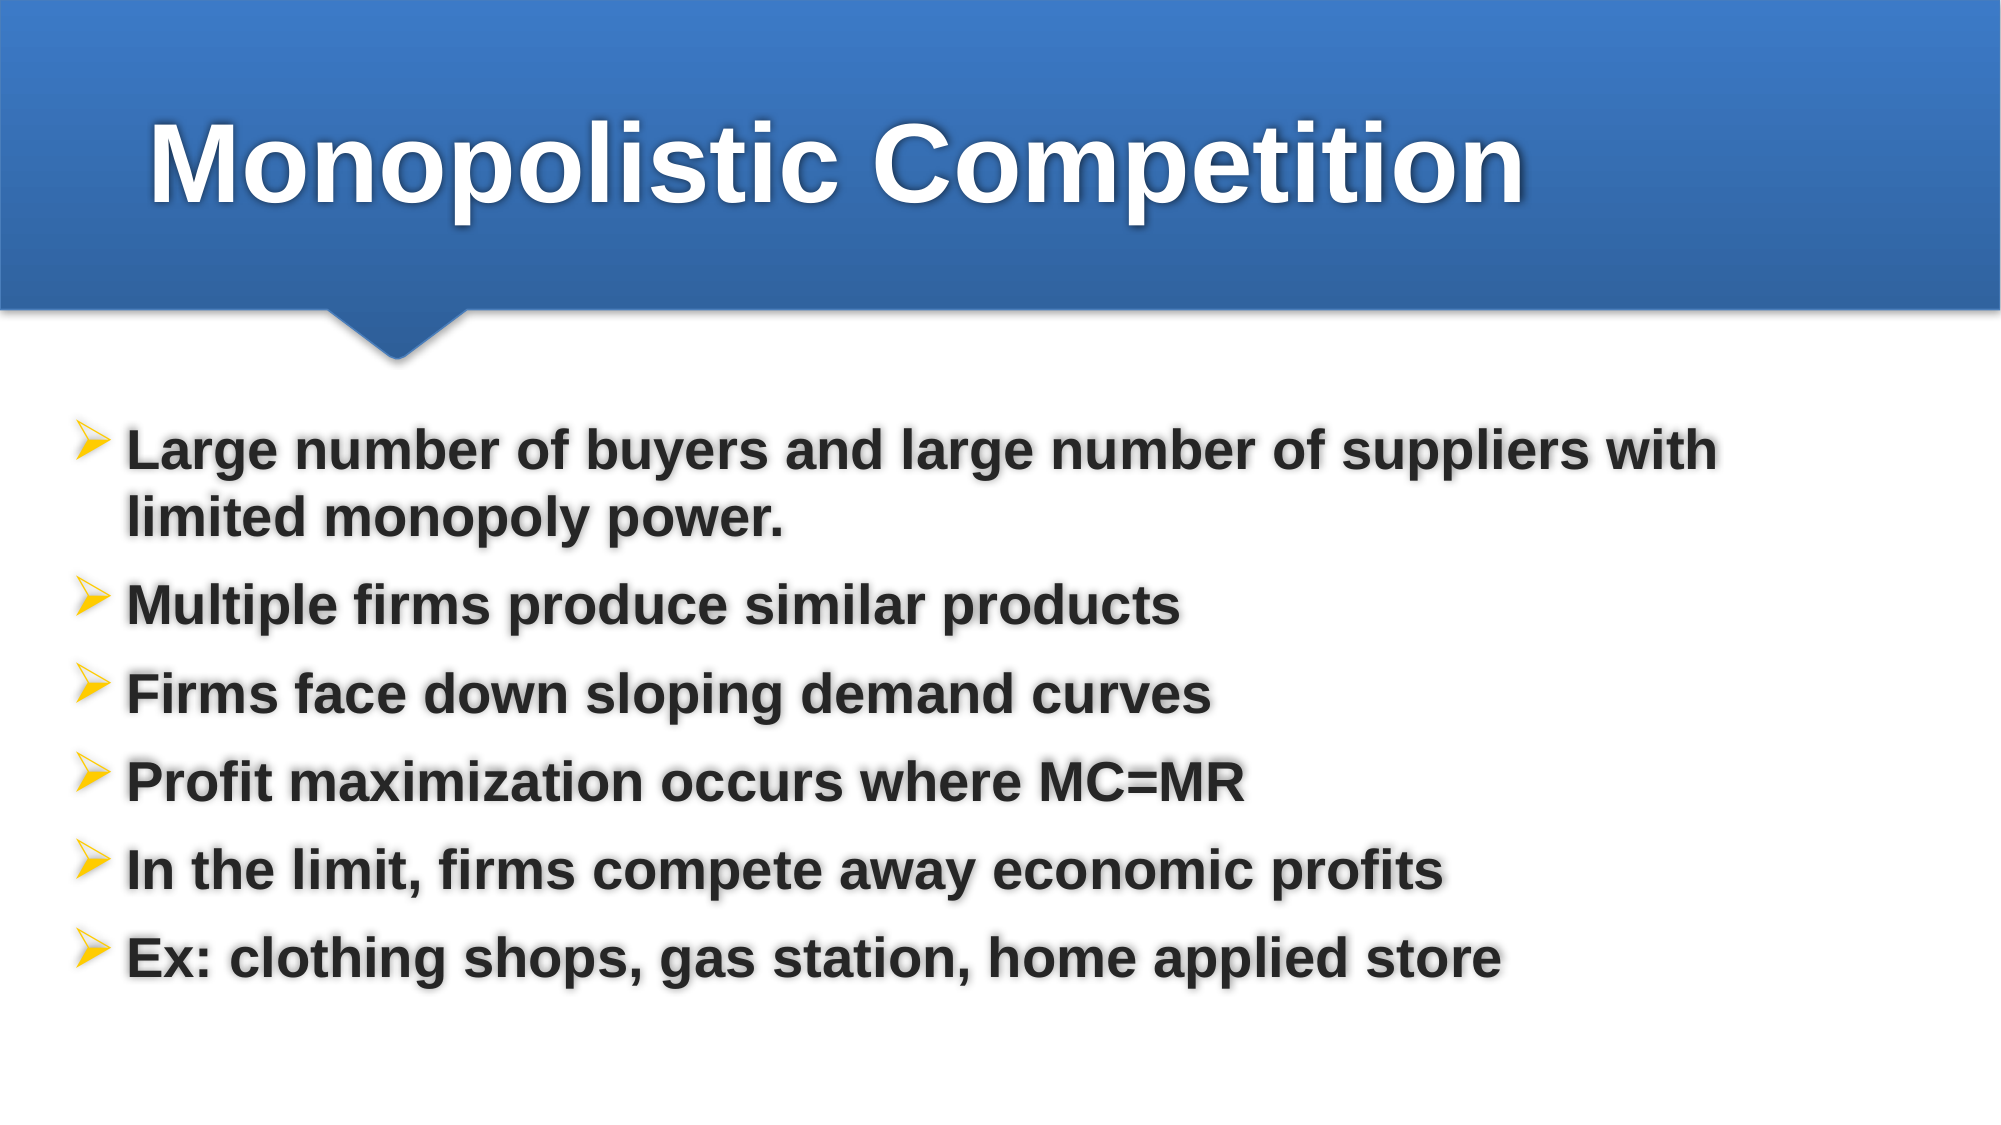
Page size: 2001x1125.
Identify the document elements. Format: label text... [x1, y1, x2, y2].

title Monopolistic Competition [132, 73, 1868, 233]
list Large number of buyers and large number of suppliers with limited monopoly power. Multiple firms produce similar products Firms face down sloping demand curves Profit maximization occurs where MC=MR In the limit, firms compete away economic profits Ex: clothing shops, gas station, home applied store [56, 402, 1788, 1000]
